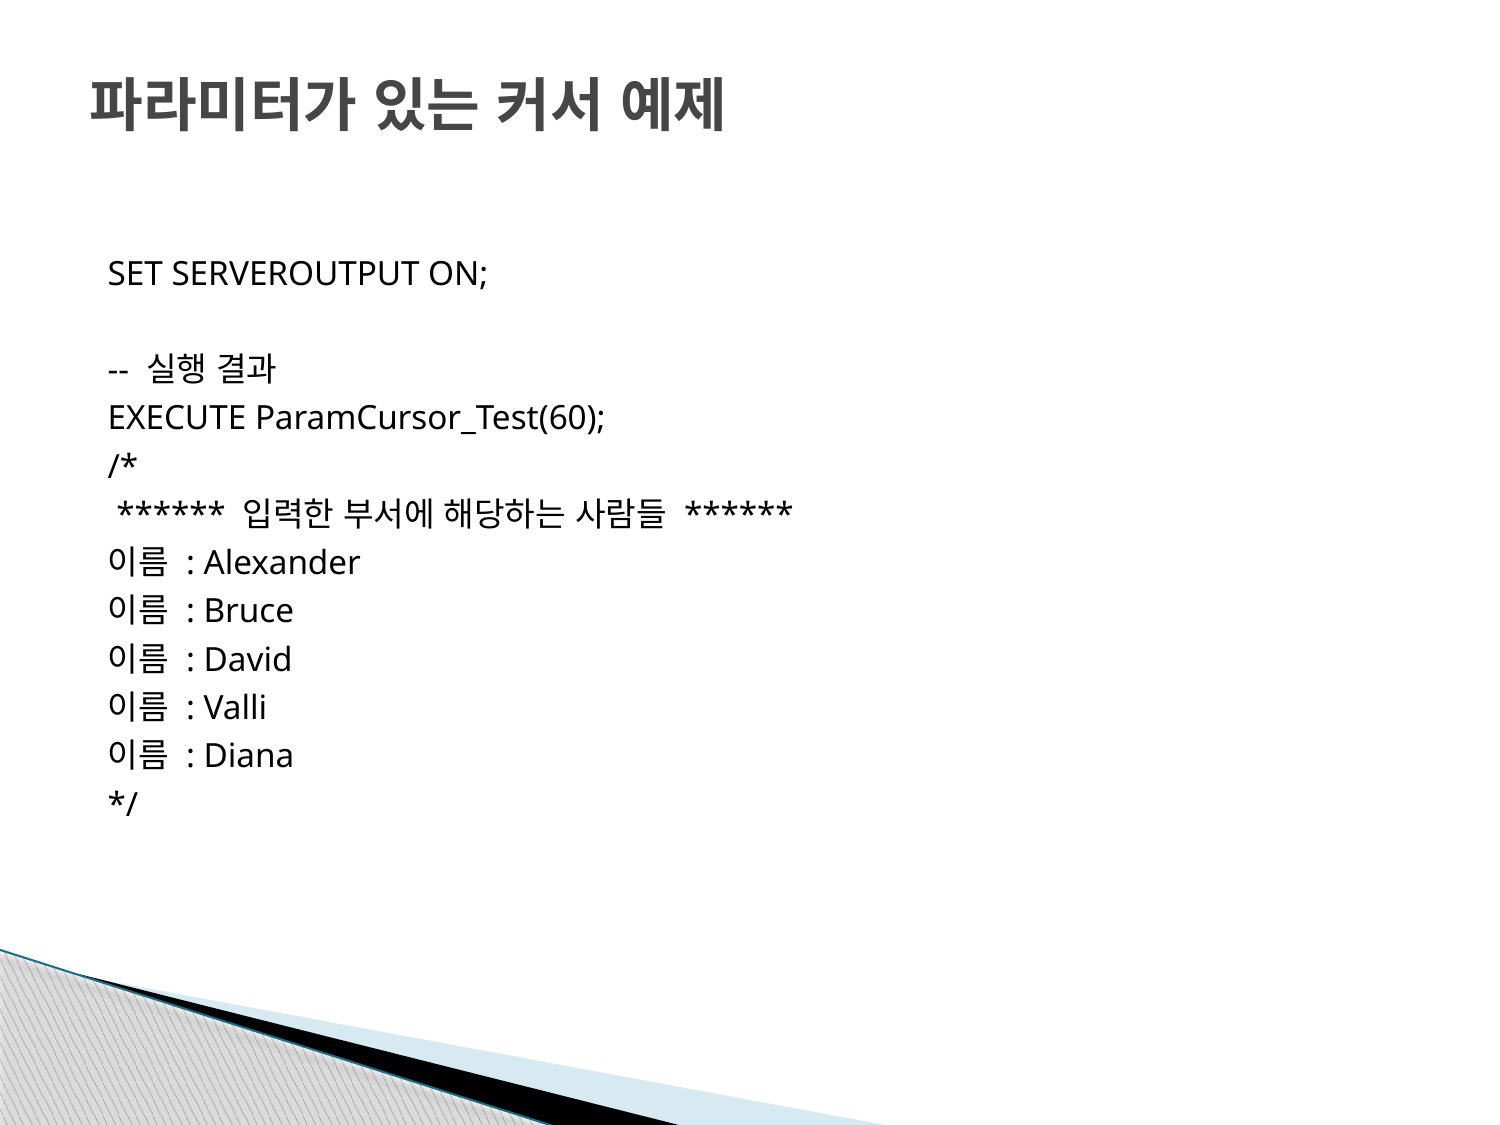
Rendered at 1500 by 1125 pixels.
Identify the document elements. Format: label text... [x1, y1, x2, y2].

title 파라미터가 있는 커서 예제 [75, 45, 1425, 161]
list SET SERVEROUTPUT ON; -- 실행 결과 EXECUTE ParamCursor_Test(60); /* ****** 입력한 부서에 해당하는 사람들 ****** 이름 : Alexander 이름 : Bruce 이름 : David 이름 : Valli 이름 : Diana */ [75, 196, 1425, 1071]
